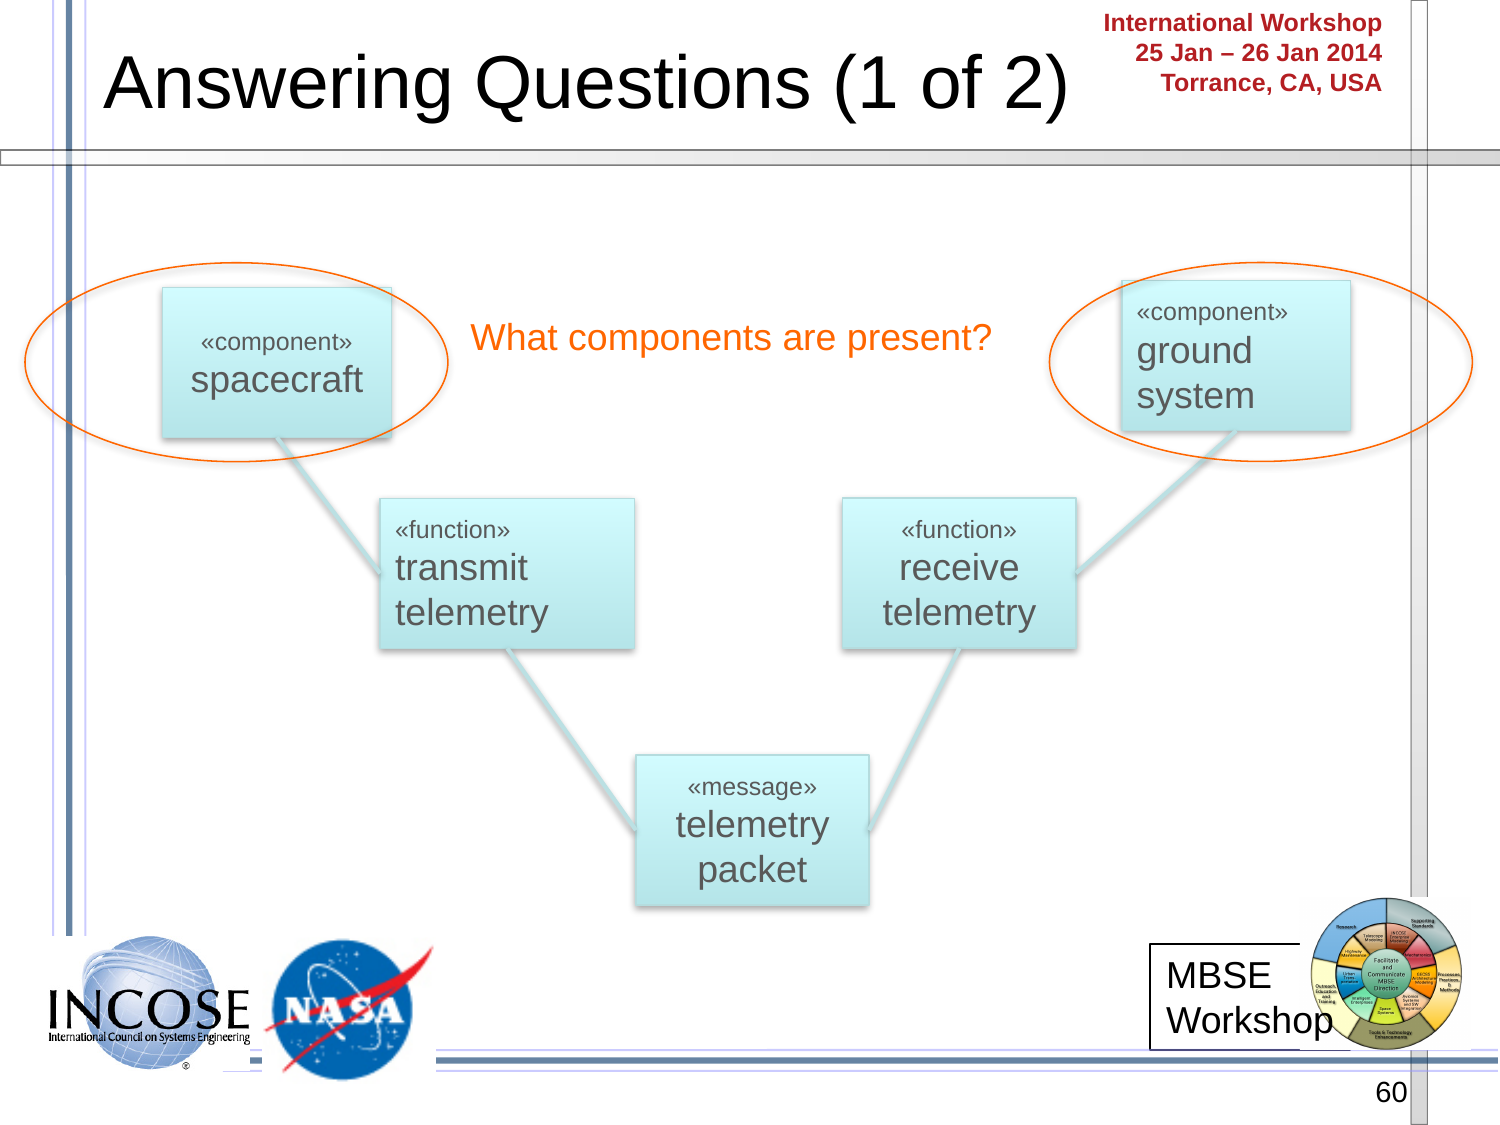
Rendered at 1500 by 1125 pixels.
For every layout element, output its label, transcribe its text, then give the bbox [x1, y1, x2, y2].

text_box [162, 470, 1351, 906]
title Answering Questions (1 of 2) [75, 0, 1100, 157]
slide_number 60 [1072, 1065, 1423, 1125]
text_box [24, 262, 1473, 462]
picture [48, 936, 250, 1071]
picture [262, 937, 436, 1084]
